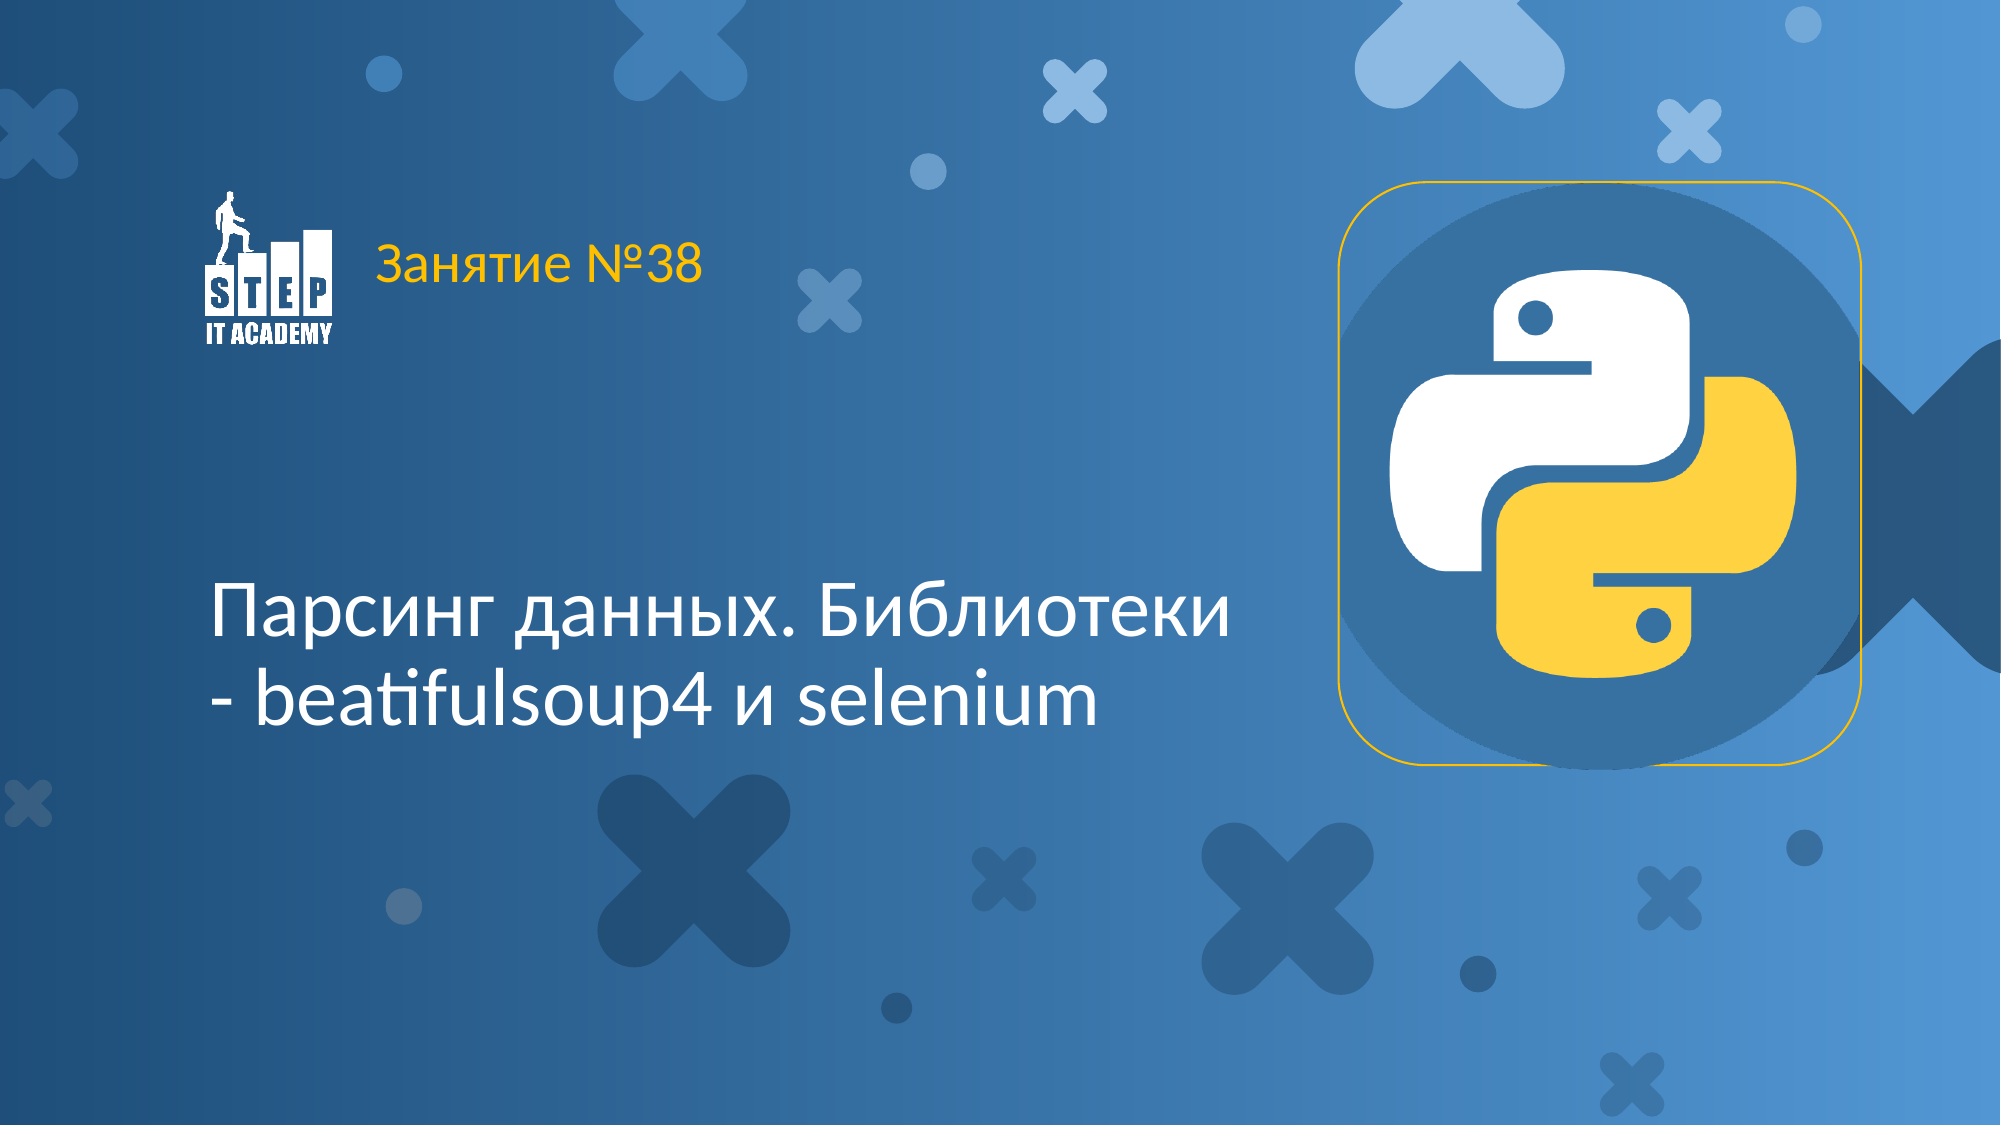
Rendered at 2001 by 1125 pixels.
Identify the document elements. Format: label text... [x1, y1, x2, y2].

title Парсинг данных. Библиотеки - beatifulsoup4 и selenium [194, 494, 1260, 751]
list Занятие №38 [359, 224, 1280, 373]
picture [1340, 182, 1859, 770]
picture [198, 181, 339, 354]
